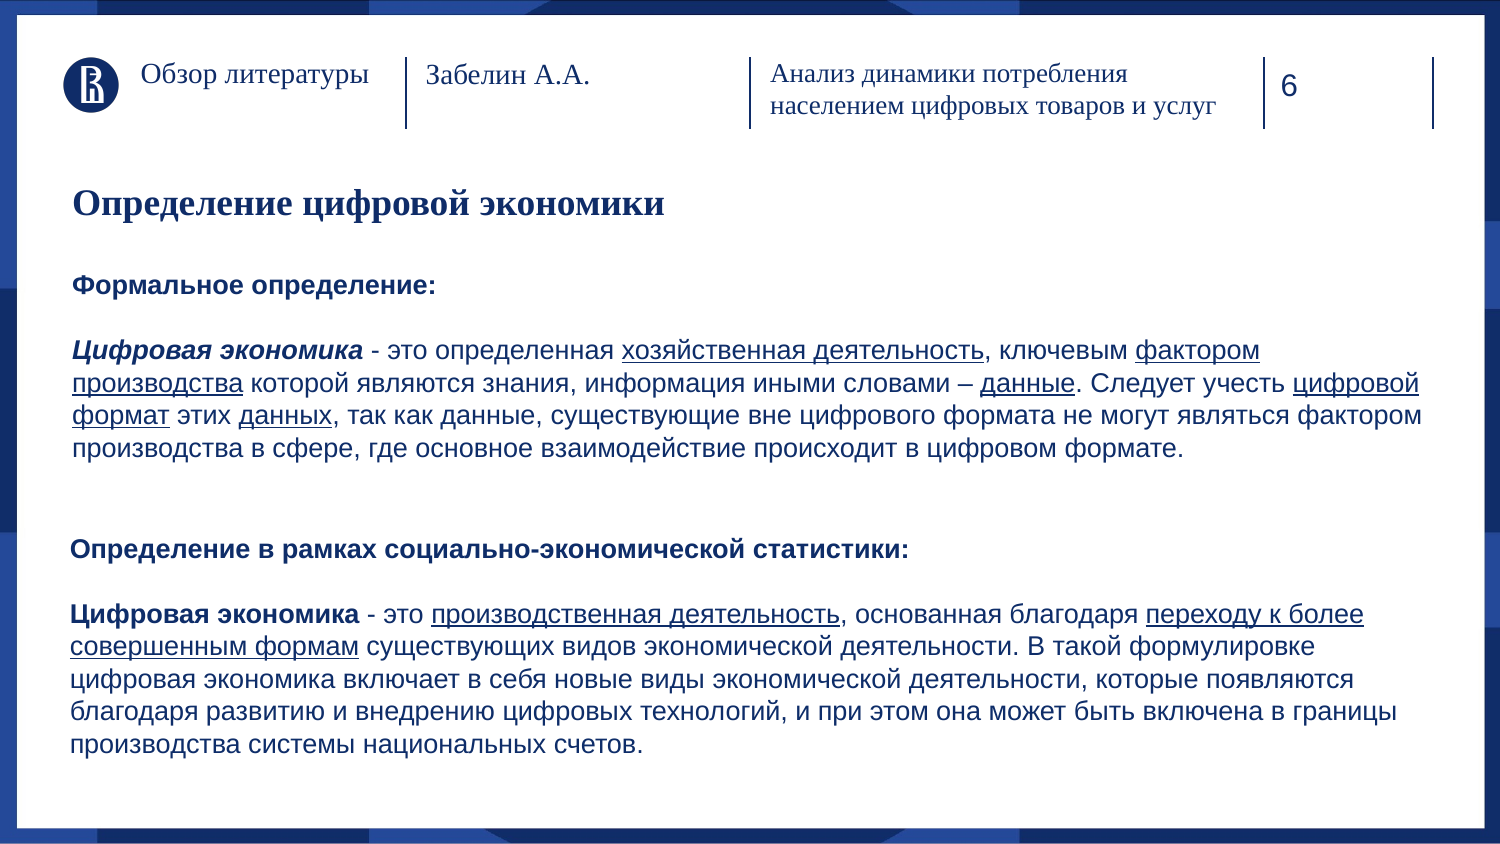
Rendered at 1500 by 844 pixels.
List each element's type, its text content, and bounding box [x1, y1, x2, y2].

list Определение в рамках социально-экономической статистики: Цифровая экономика - это производственная деятельность, основанная благодаря переходу к более совершенным формам существующих видов экономической деятельности. В такой формулировке цифровая экономика включает в себя новые виды экономической деятельности, которые появляются благодаря развитию и внедрению цифровых технологий, и при этом она может быть включена в границы производства системы национальных счетов. [69, 531, 1431, 771]
list Формальное определение: Цифровая экономика - это определенная хозяйственная деятельность, ключевым фактором производства которой являются знания, информация иными словами – данные. Следует учесть цифровой формат этих данных, так как данные, существующие вне цифрового формата не могут являться фактором производства в сфере, где основное взаимодействие происходит в цифровом формате. [72, 267, 1433, 507]
picture [0, 0, 1500, 844]
list Забелин А.А. [425, 55, 681, 129]
title Определение цифровой экономики [72, 178, 1433, 267]
list Анализ динамики потребления населением цифровых товаров и услуг [770, 55, 1243, 129]
list Обзор литературы [140, 54, 375, 128]
